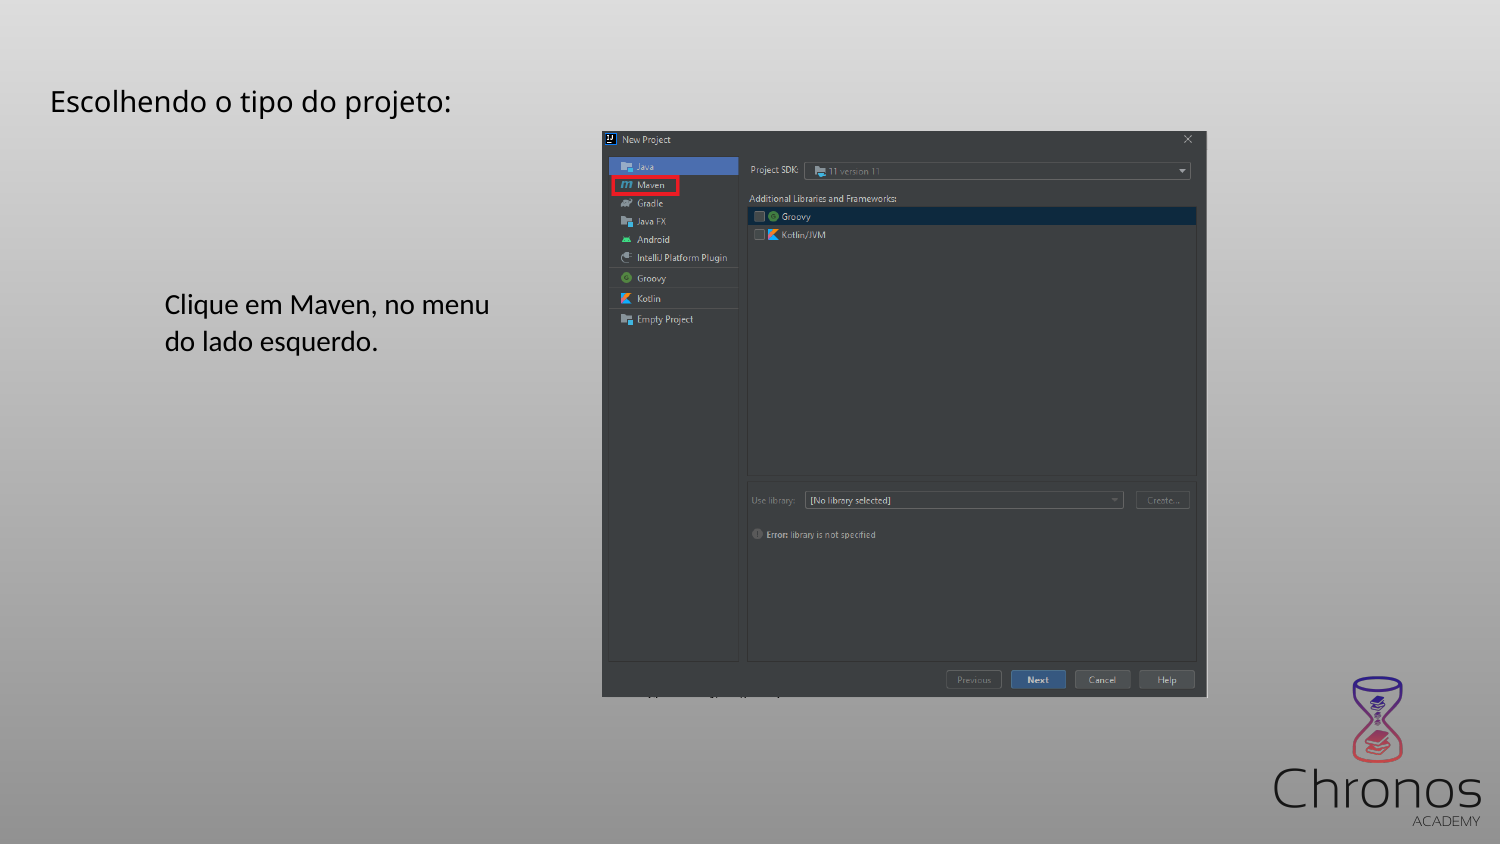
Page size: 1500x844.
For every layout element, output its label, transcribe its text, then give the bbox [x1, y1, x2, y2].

text_box Clique em Maven, no menu do lado esquerdo. [149, 267, 530, 373]
picture [602, 131, 1208, 698]
picture [1263, 662, 1500, 839]
text_box Escolhendo o tipo do projeto: [34, 66, 696, 134]
